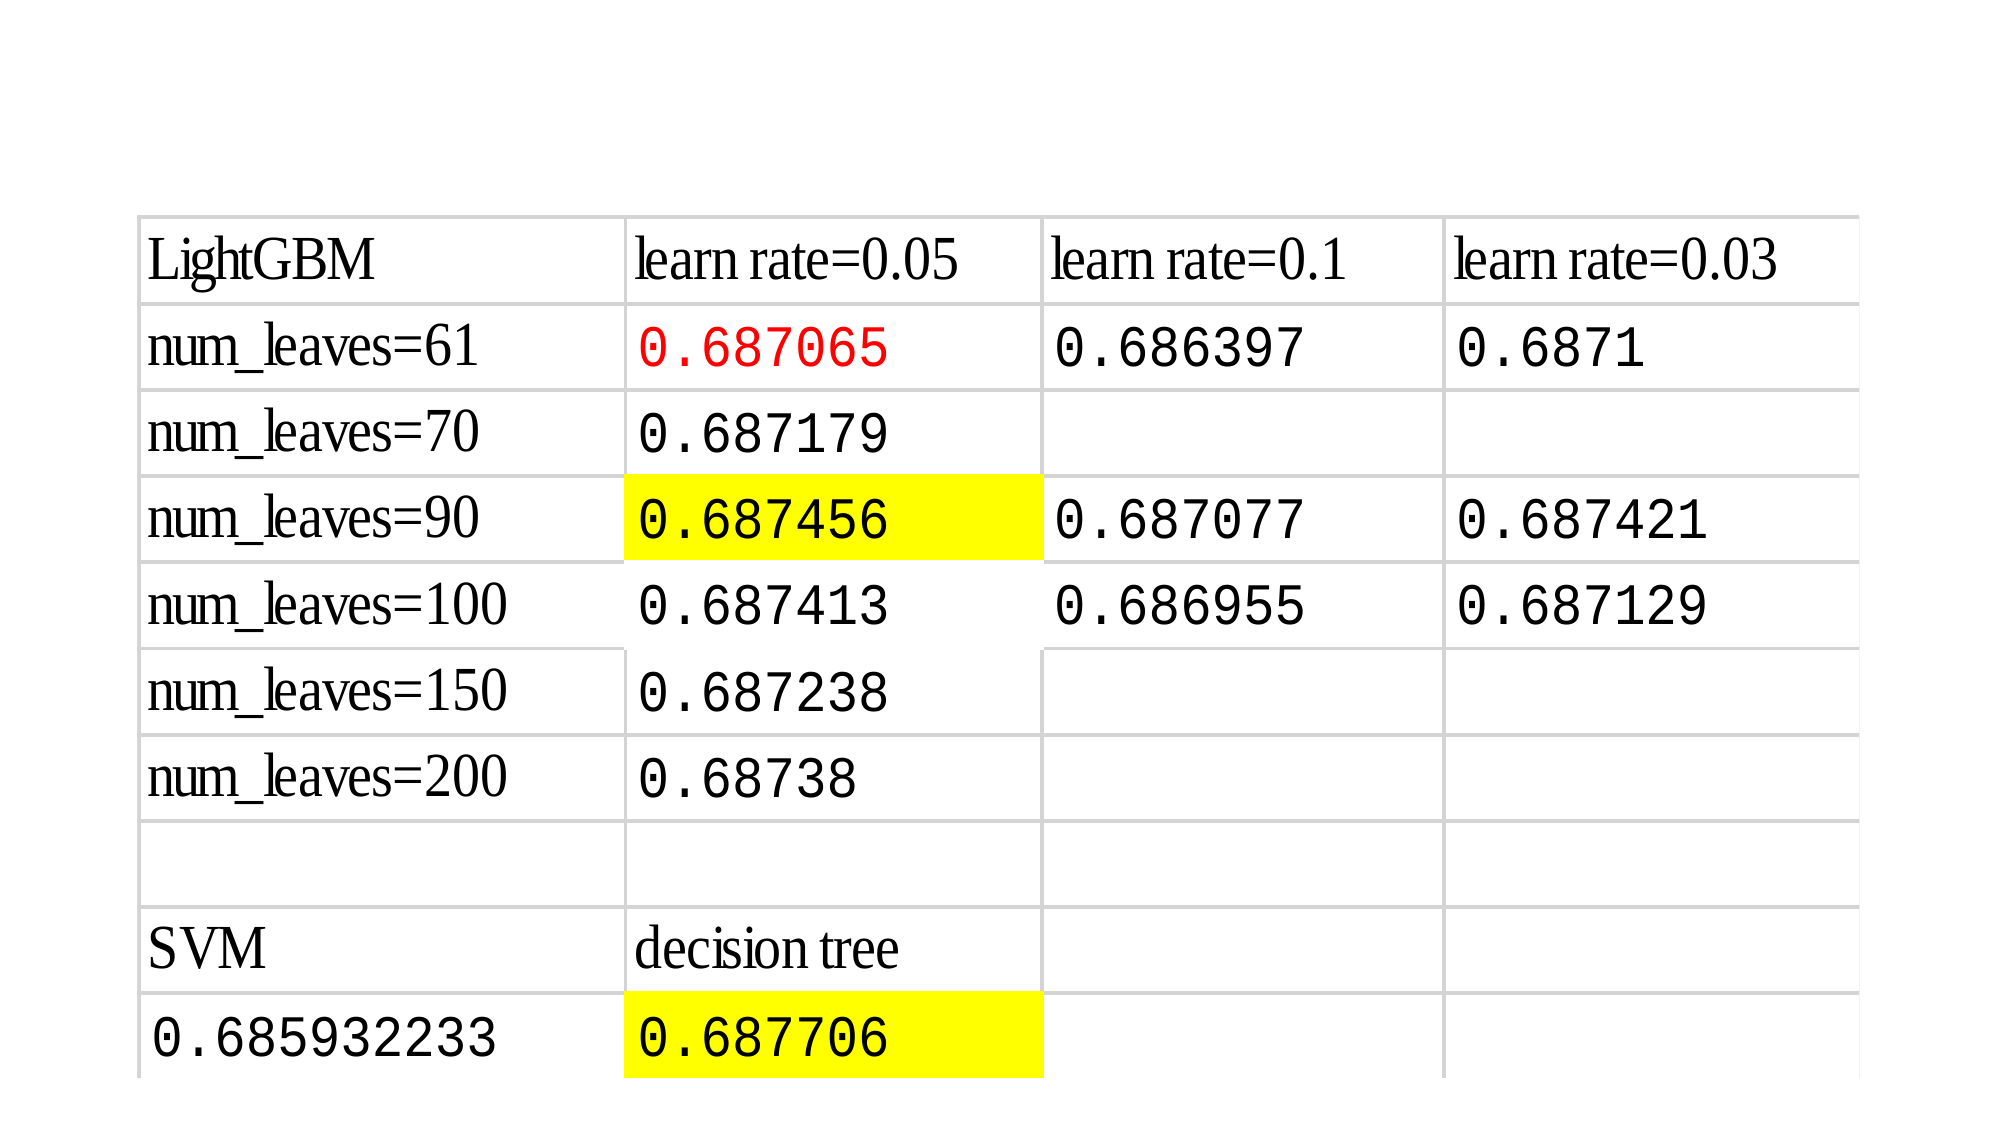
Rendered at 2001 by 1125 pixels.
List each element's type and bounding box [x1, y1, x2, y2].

picture [137, 215, 1863, 1082]
